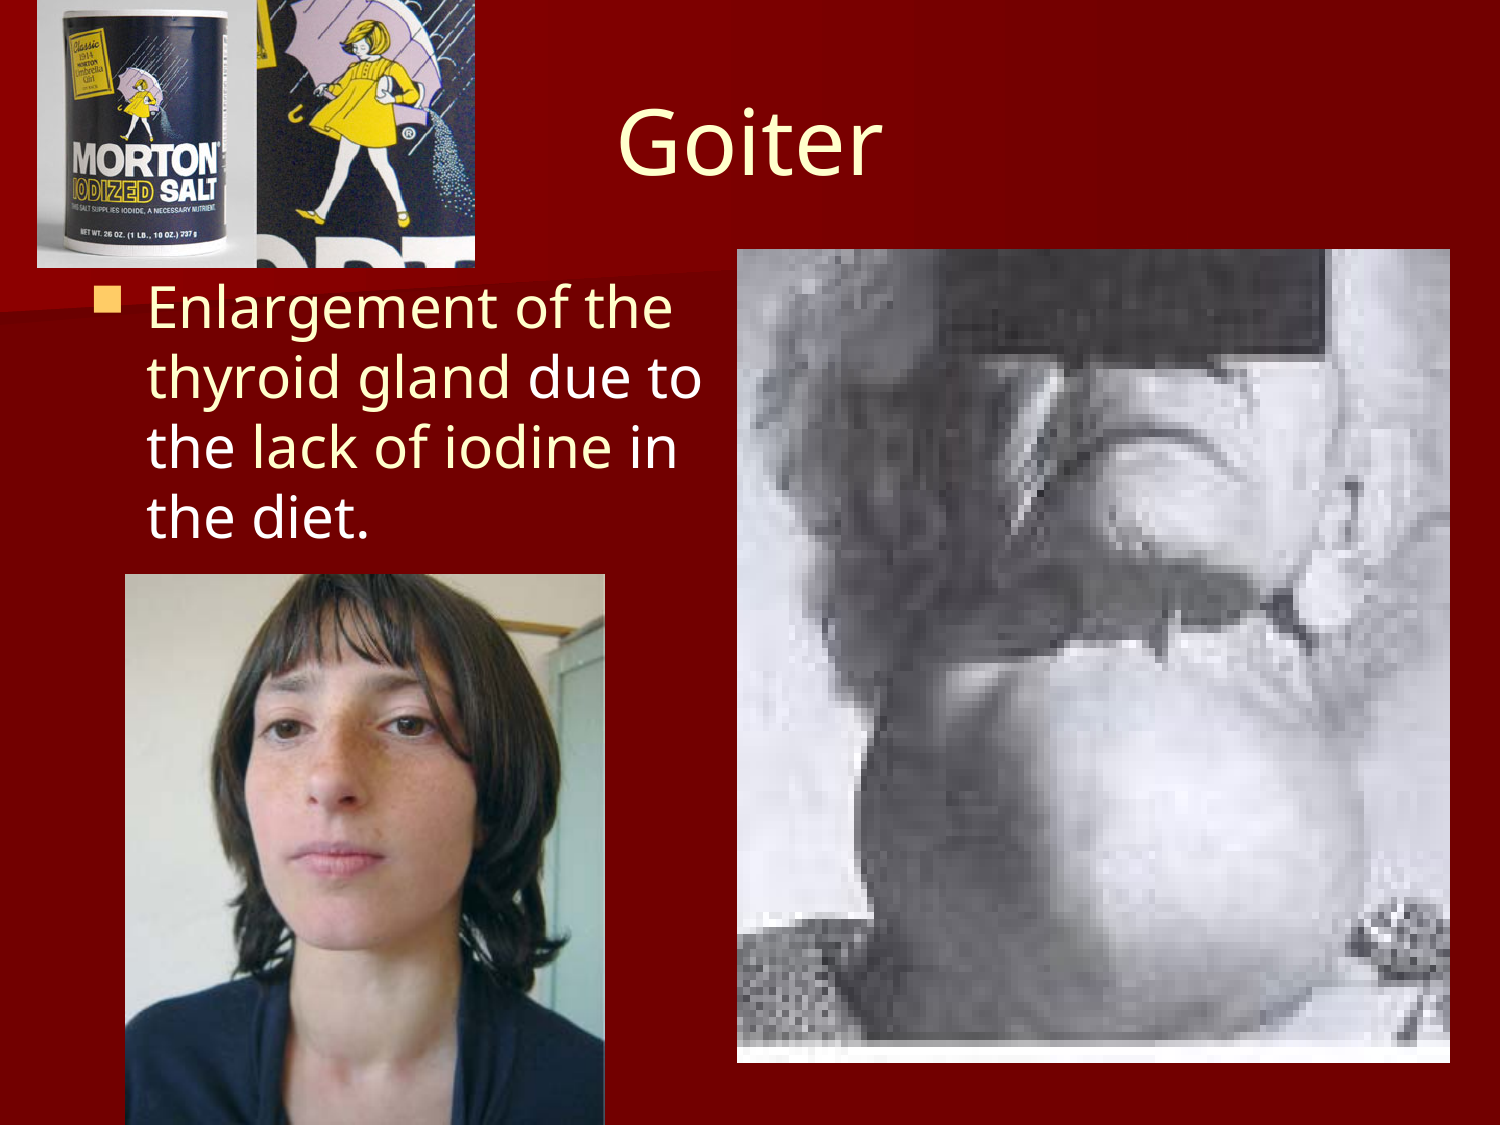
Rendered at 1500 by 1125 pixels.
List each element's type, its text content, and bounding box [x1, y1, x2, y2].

list Enlargement of the thyroid gland due to the lack of iodine in the diet. [74, 262, 732, 1001]
picture [737, 249, 1451, 1063]
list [124, 574, 605, 1125]
title Goiter [479, 44, 1426, 233]
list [37, 0, 476, 268]
